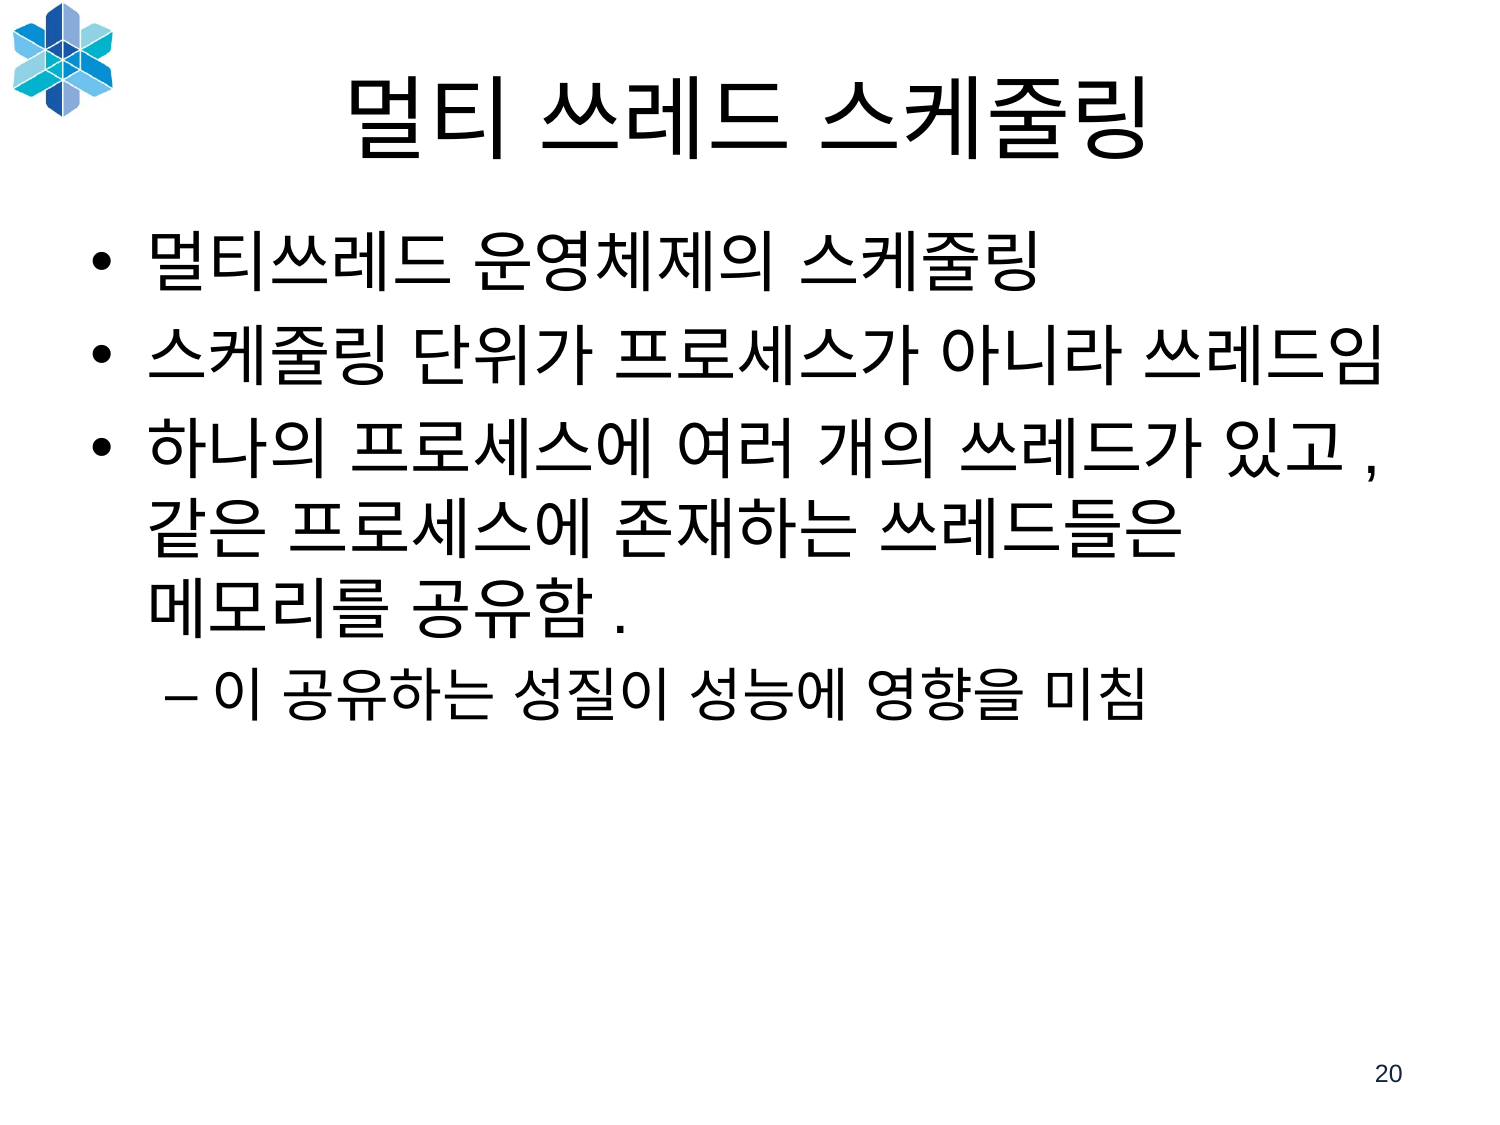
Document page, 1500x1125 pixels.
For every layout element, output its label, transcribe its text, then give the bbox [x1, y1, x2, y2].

title 멀티 쓰레드 스케줄링 [74, 44, 1426, 188]
list 멀티쓰레드 운영체제의 스케줄링 스케줄링 단위가 프로세스가 아니라 쓰레드임 하나의 프로세스에 여러 개의 쓰레드가 있고, 같은 프로세스에 존재하는 쓰레드들은 메모리를 공유함. 이 공유하는 성질이 성능에 영향을 미침 [74, 212, 1426, 1076]
picture [12, 2, 113, 117]
slide_number 20 [1074, 1042, 1425, 1103]
